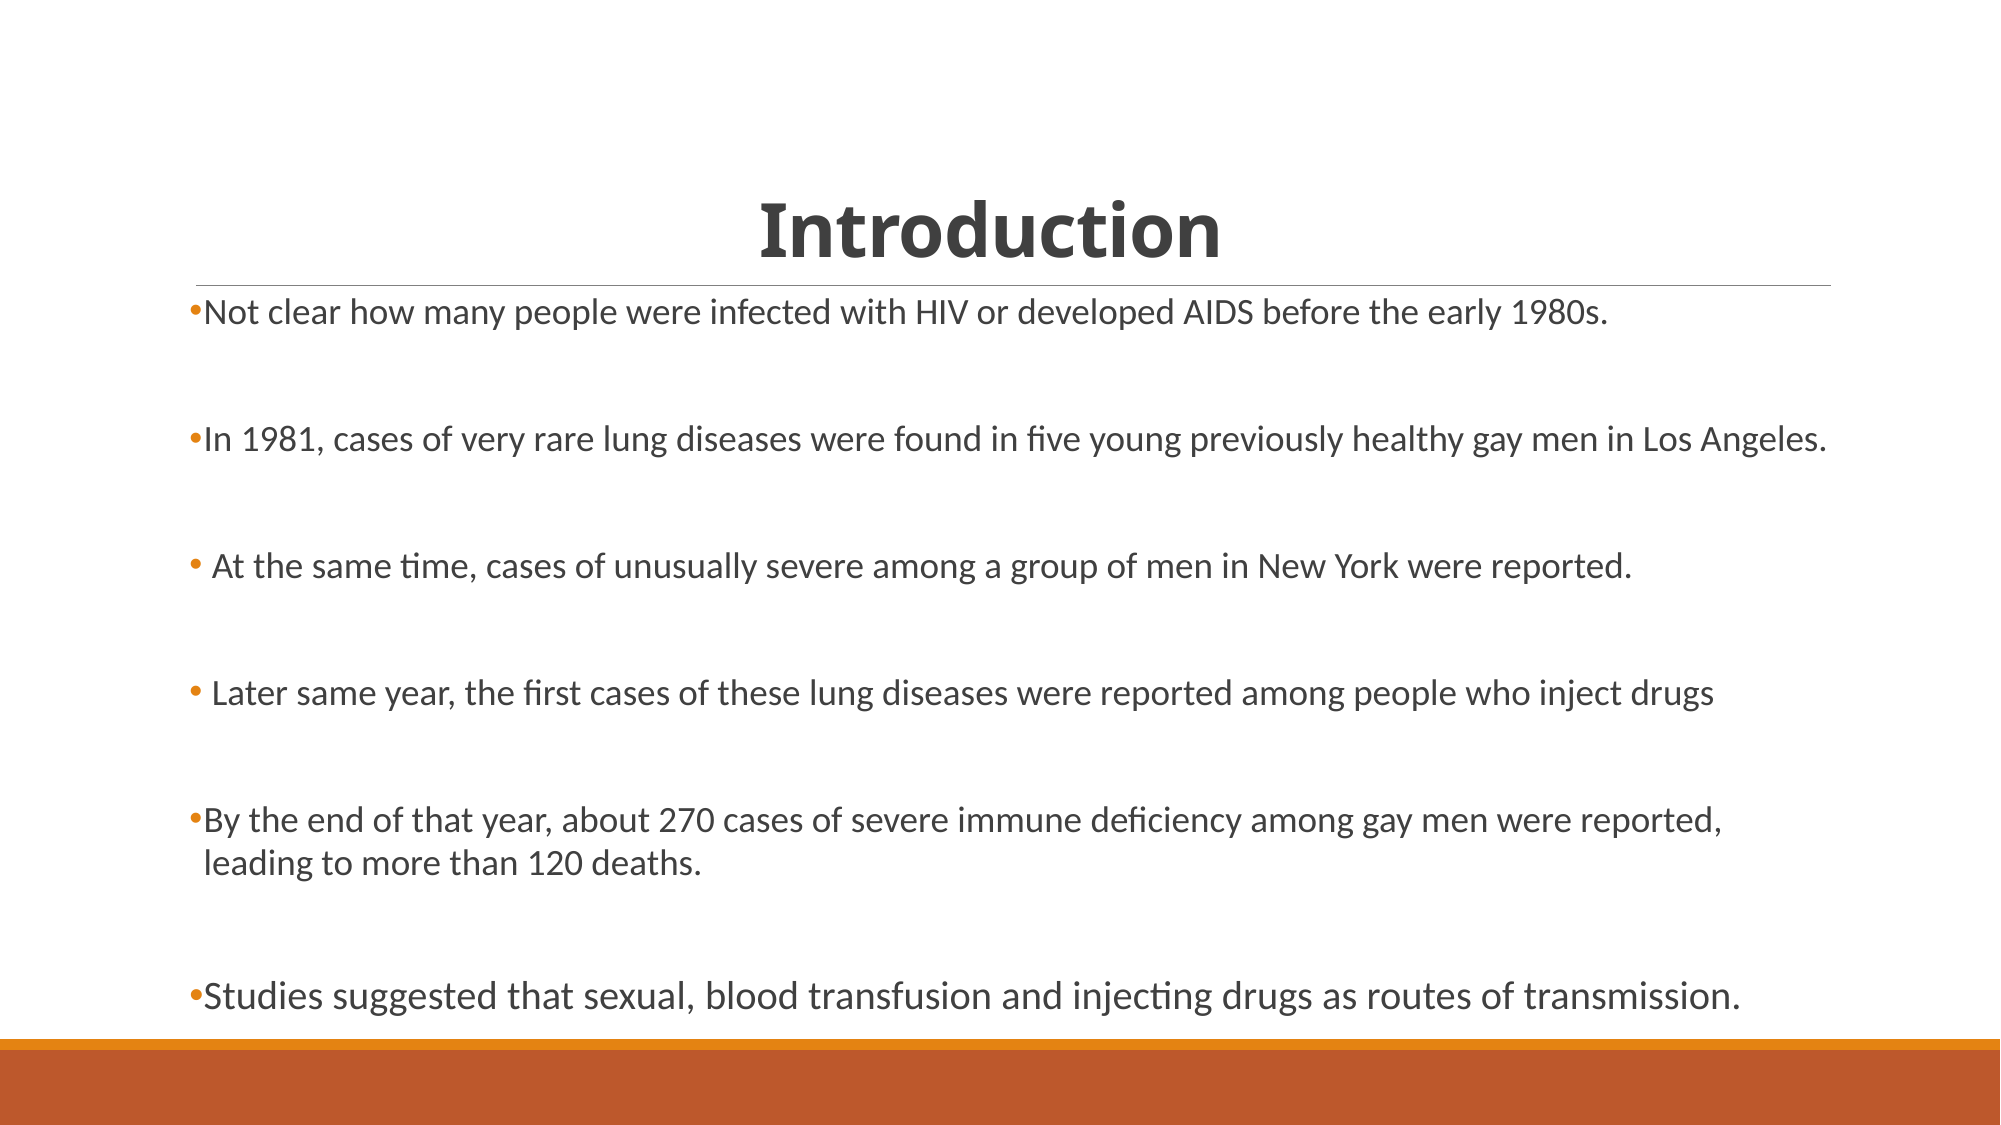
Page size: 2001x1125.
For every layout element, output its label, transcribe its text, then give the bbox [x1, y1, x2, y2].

list Not clear how many people were infected with HIV or developed AIDS before the early 1980s. In 1981, cases of very rare lung diseases were found in five young previously healthy gay men in Los Angeles. At the same time, cases of unusually severe among a group of men in New York were reported. Later same year, the first cases of these lung diseases were reported among people who inject drugs By the end of that year, about 270 cases of severe immune deficiency among gay men were reported, leading to more than 120 deaths. Studies suggested that sexual, blood transfusion and injecting drugs as routes of transmission. [189, 285, 1830, 1038]
title Introduction [180, 47, 1830, 285]
